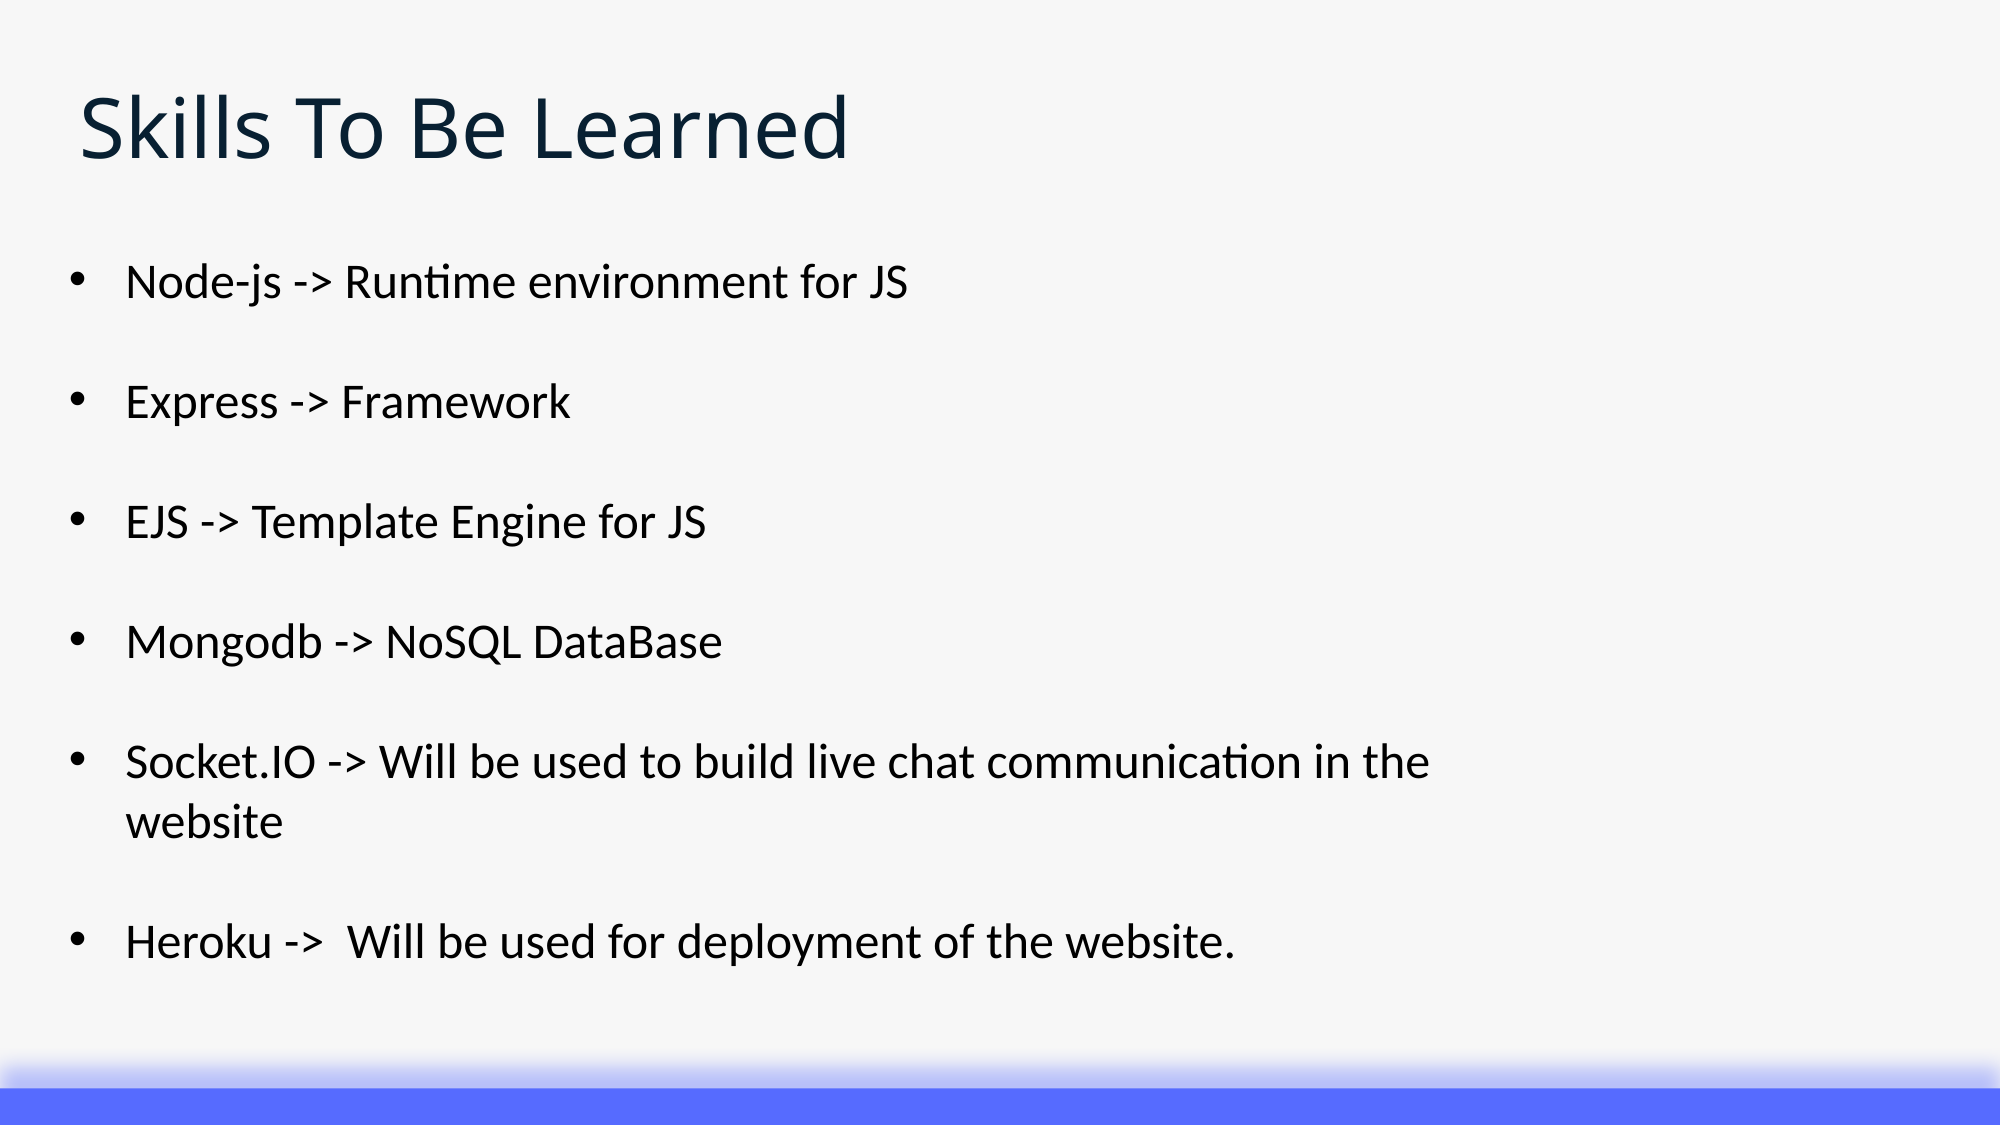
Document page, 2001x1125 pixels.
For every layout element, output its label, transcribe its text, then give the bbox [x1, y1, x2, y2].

text_box Skills To Be Learned [64, 67, 955, 183]
text_box [0, 0, 2000, 1071]
text_box [0, 1087, 2000, 1125]
text_box Node-js -> Runtime environment for JS Express -> Framework EJS -> Template Engine for JS Mongodb -> NoSQL DataBase Socket.IO -> Will be used to build live chat communication in the website Heroku -> Will be used for deployment of the website. [54, 240, 1551, 976]
